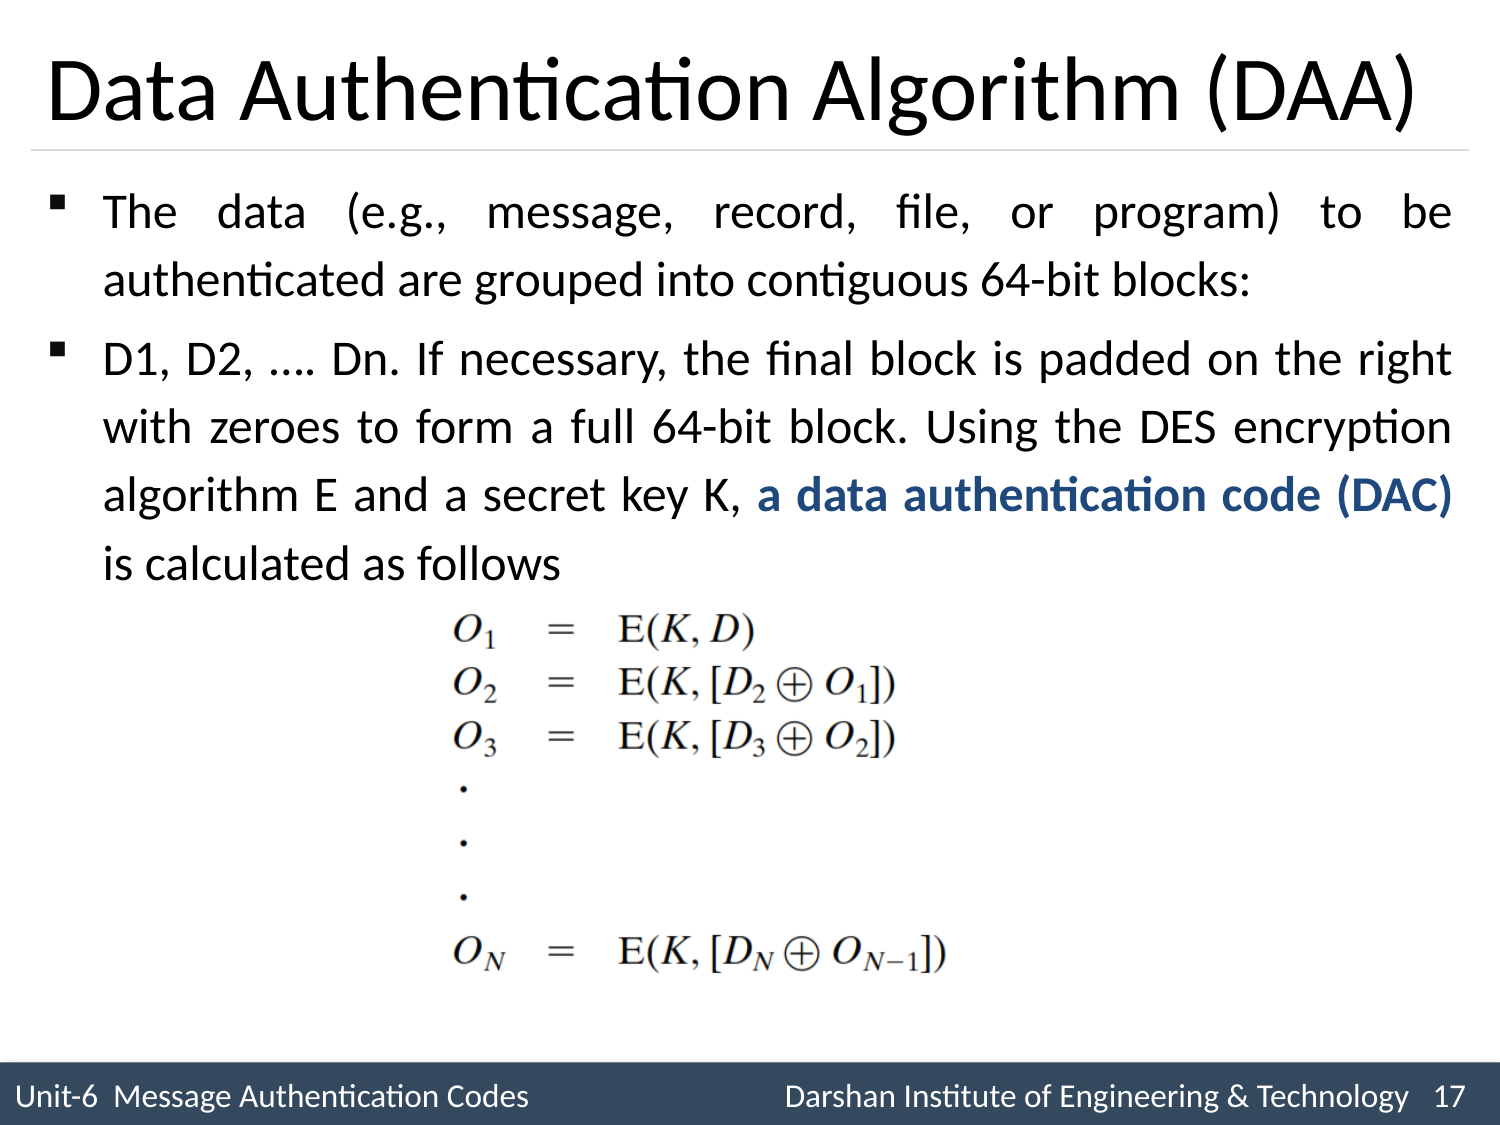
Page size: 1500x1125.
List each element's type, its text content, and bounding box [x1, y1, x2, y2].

list The data (e.g., message, record, file, or program) to be authenticated are grouped into contiguous 64-bit blocks: D1, D2, …. Dn. If necessary, the final block is padded on the right with zeroes to form a full 64-bit block. Using the DES encryption algorithm E and a secret key K, a data authentication code (DAC) is calculated as follows [31, 162, 1469, 1038]
picture [436, 597, 963, 996]
title Data Authentication Algorithm (DAA) [31, 17, 1469, 150]
